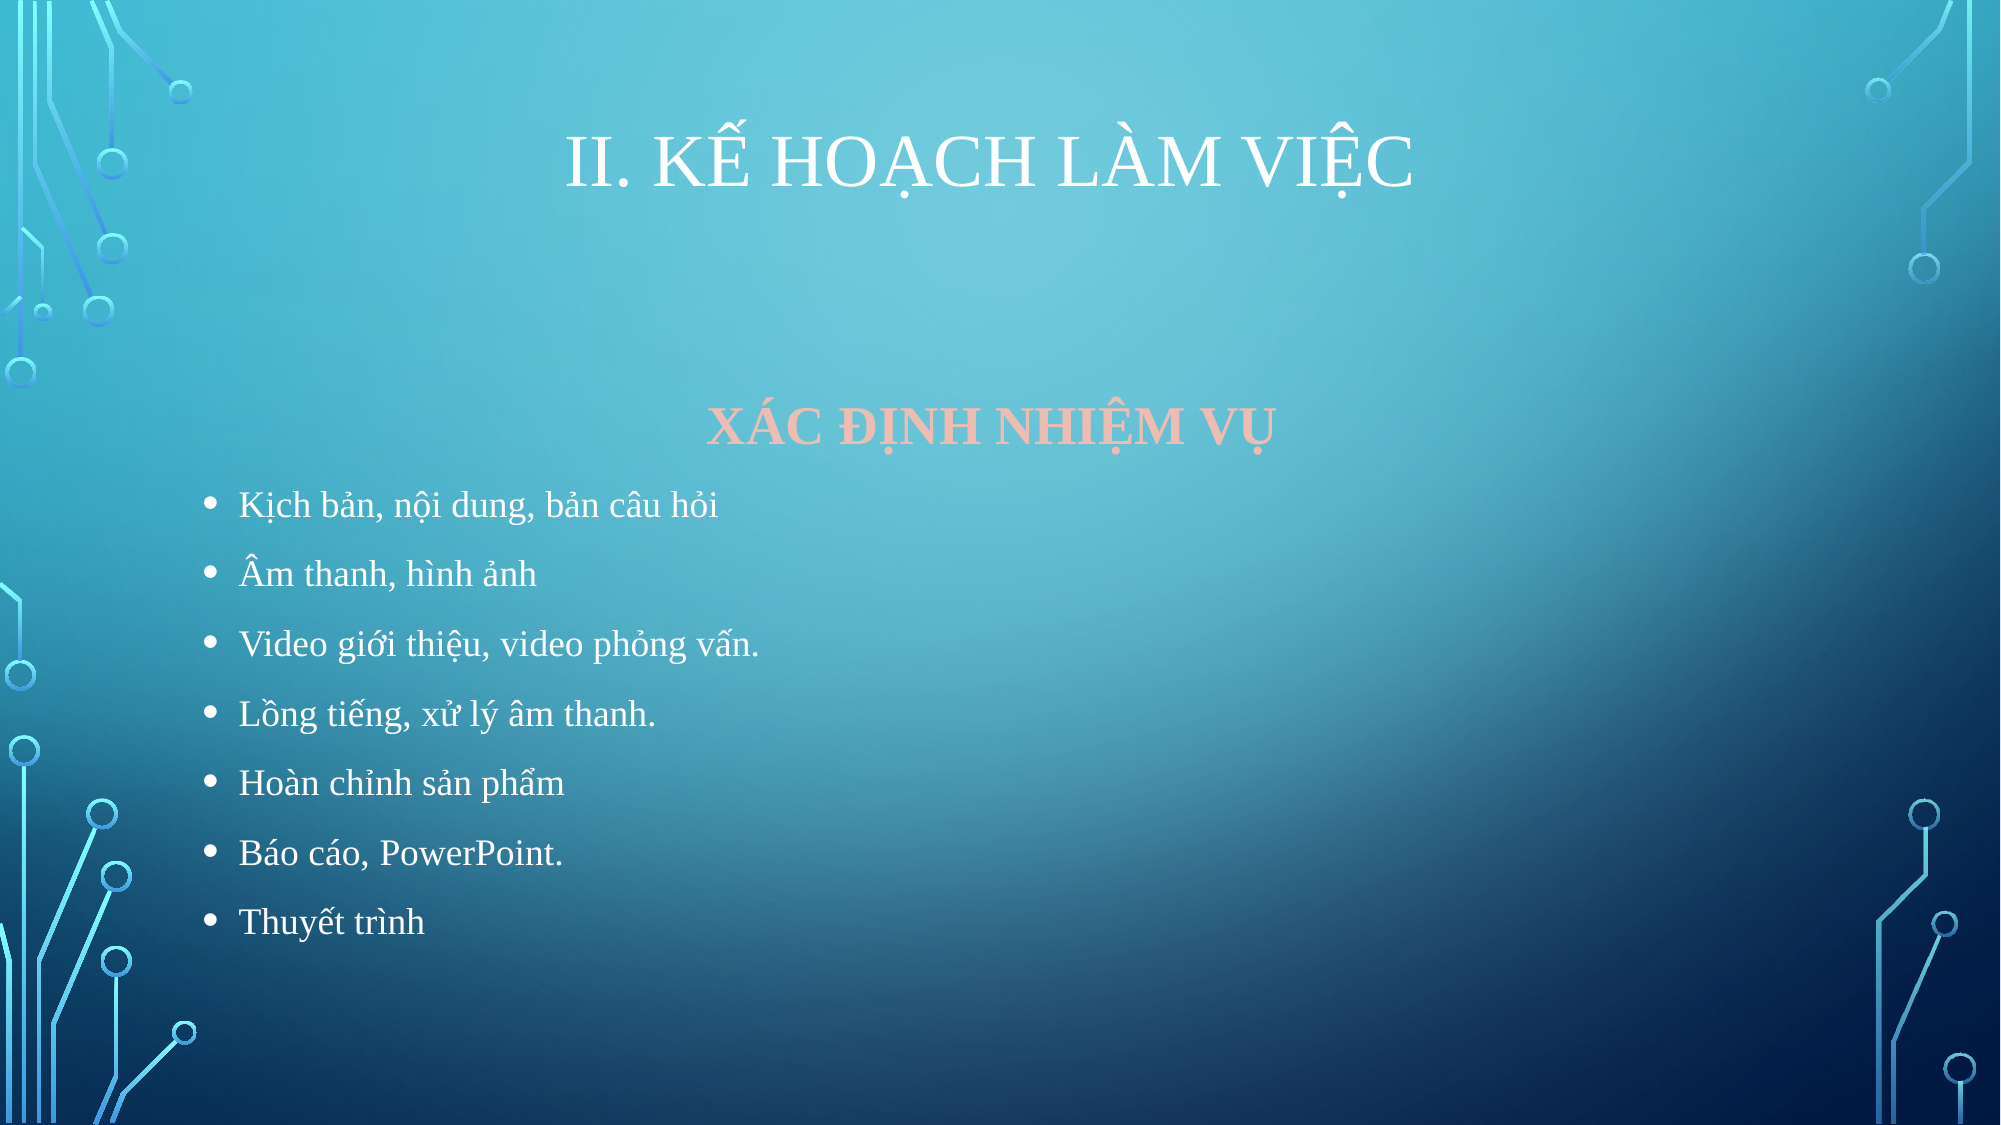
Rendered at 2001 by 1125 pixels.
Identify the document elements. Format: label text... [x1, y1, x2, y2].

title II. KẾ HOẠCH LÀM VIỆC [137, 53, 1863, 271]
list XÁC ĐỊNH NHIỆM VỤ Kịch bản, nội dung, bản câu hỏi Âm thanh, hình ảnh Video giới thiệu, video phỏng vấn. Lồng tiếng, xử lý âm thanh. Hoàn chỉnh sản phẩm Báo cáo, PowerPoint. Thuyết trình [187, 369, 1813, 950]
